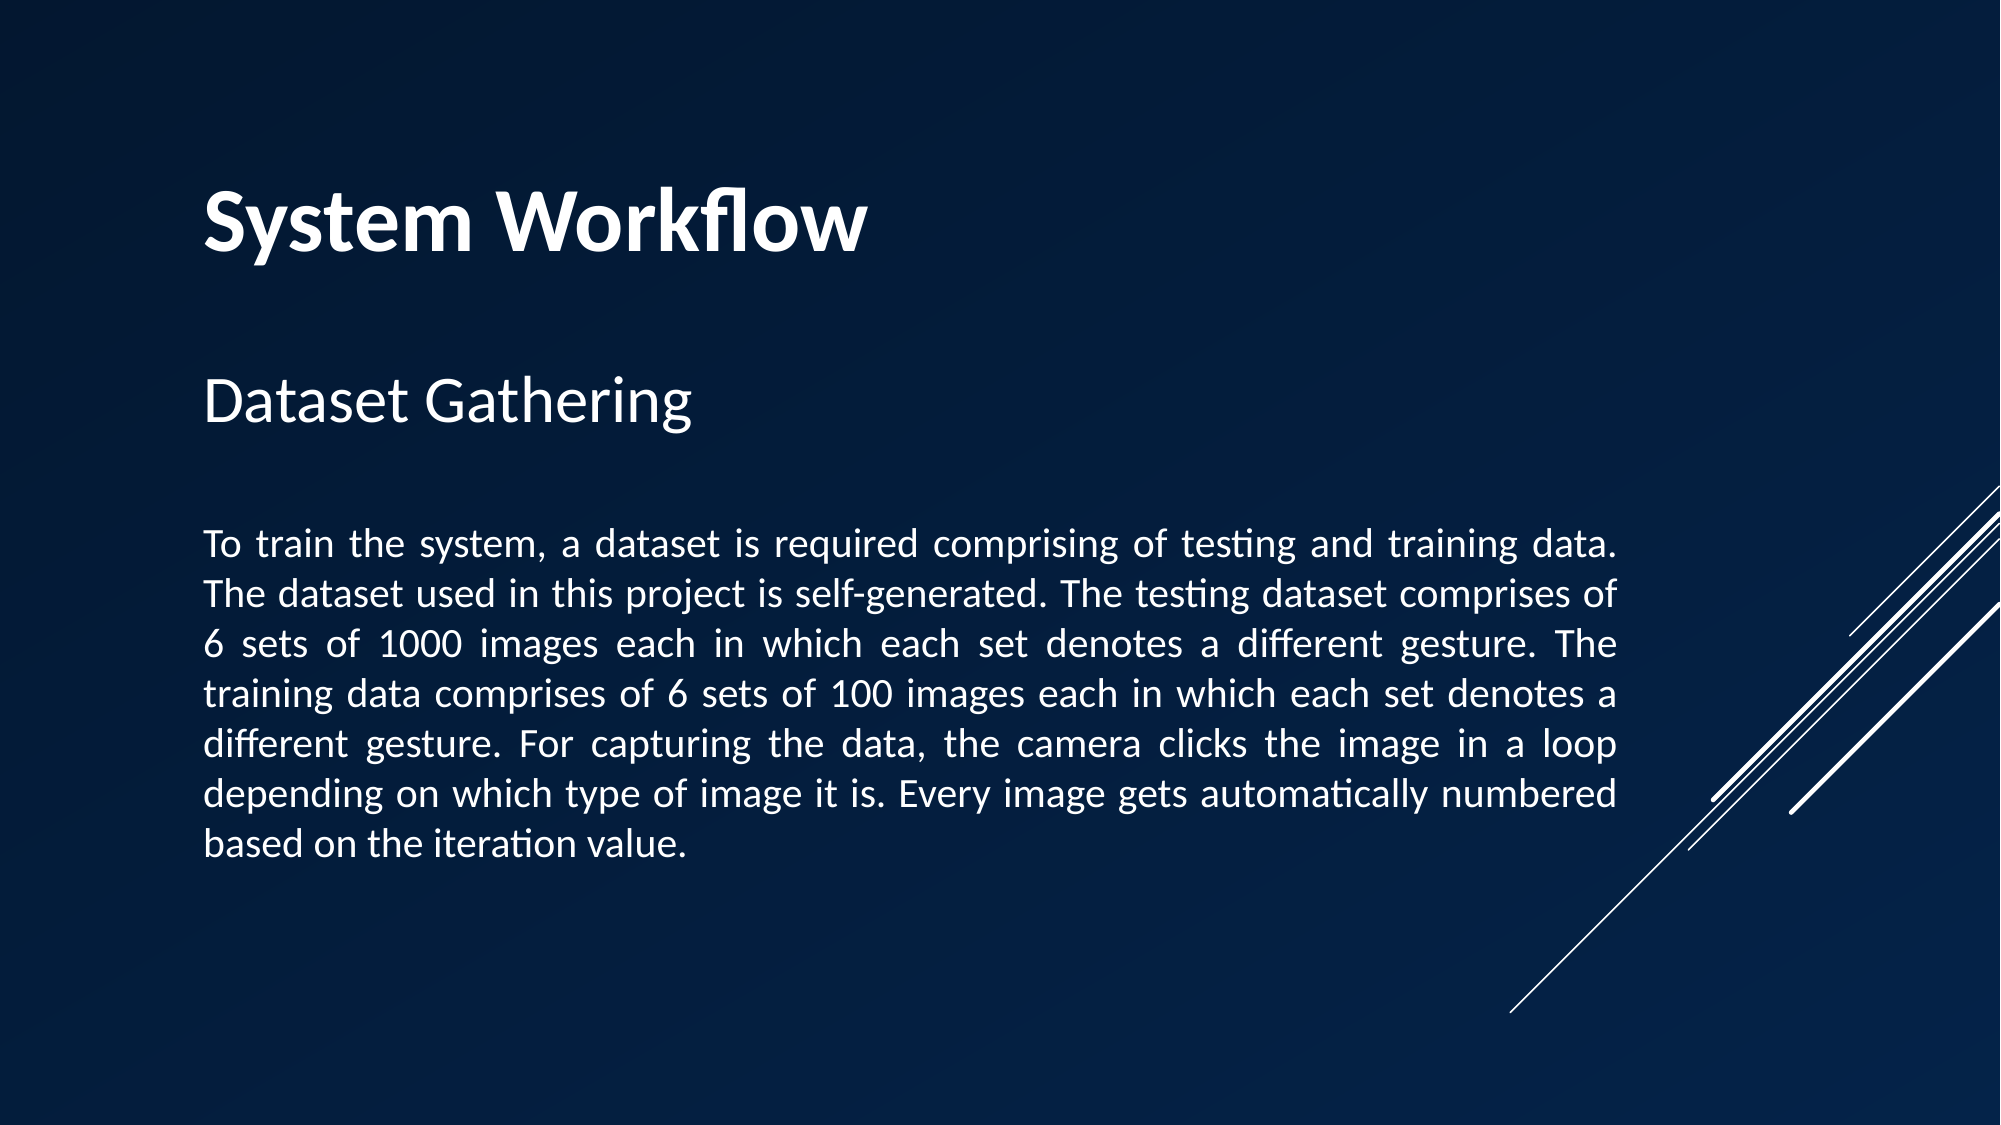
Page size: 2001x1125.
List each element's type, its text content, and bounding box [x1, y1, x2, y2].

text_box Dataset Gathering To train the system, a dataset is required comprising of testing and training data. The dataset used in this project is self-generated. The testing dataset comprises of 6 sets of 1000 images each in which each set denotes a different gesture. The training data comprises of 6 sets of 100 images each in which each set denotes a different gesture. For capturing the data, the camera clicks the image in a loop depending on which type of image it is. Every image gets automatically numbered based on the iteration value. [188, 348, 1634, 924]
text_box System Workflow [188, 152, 1634, 278]
